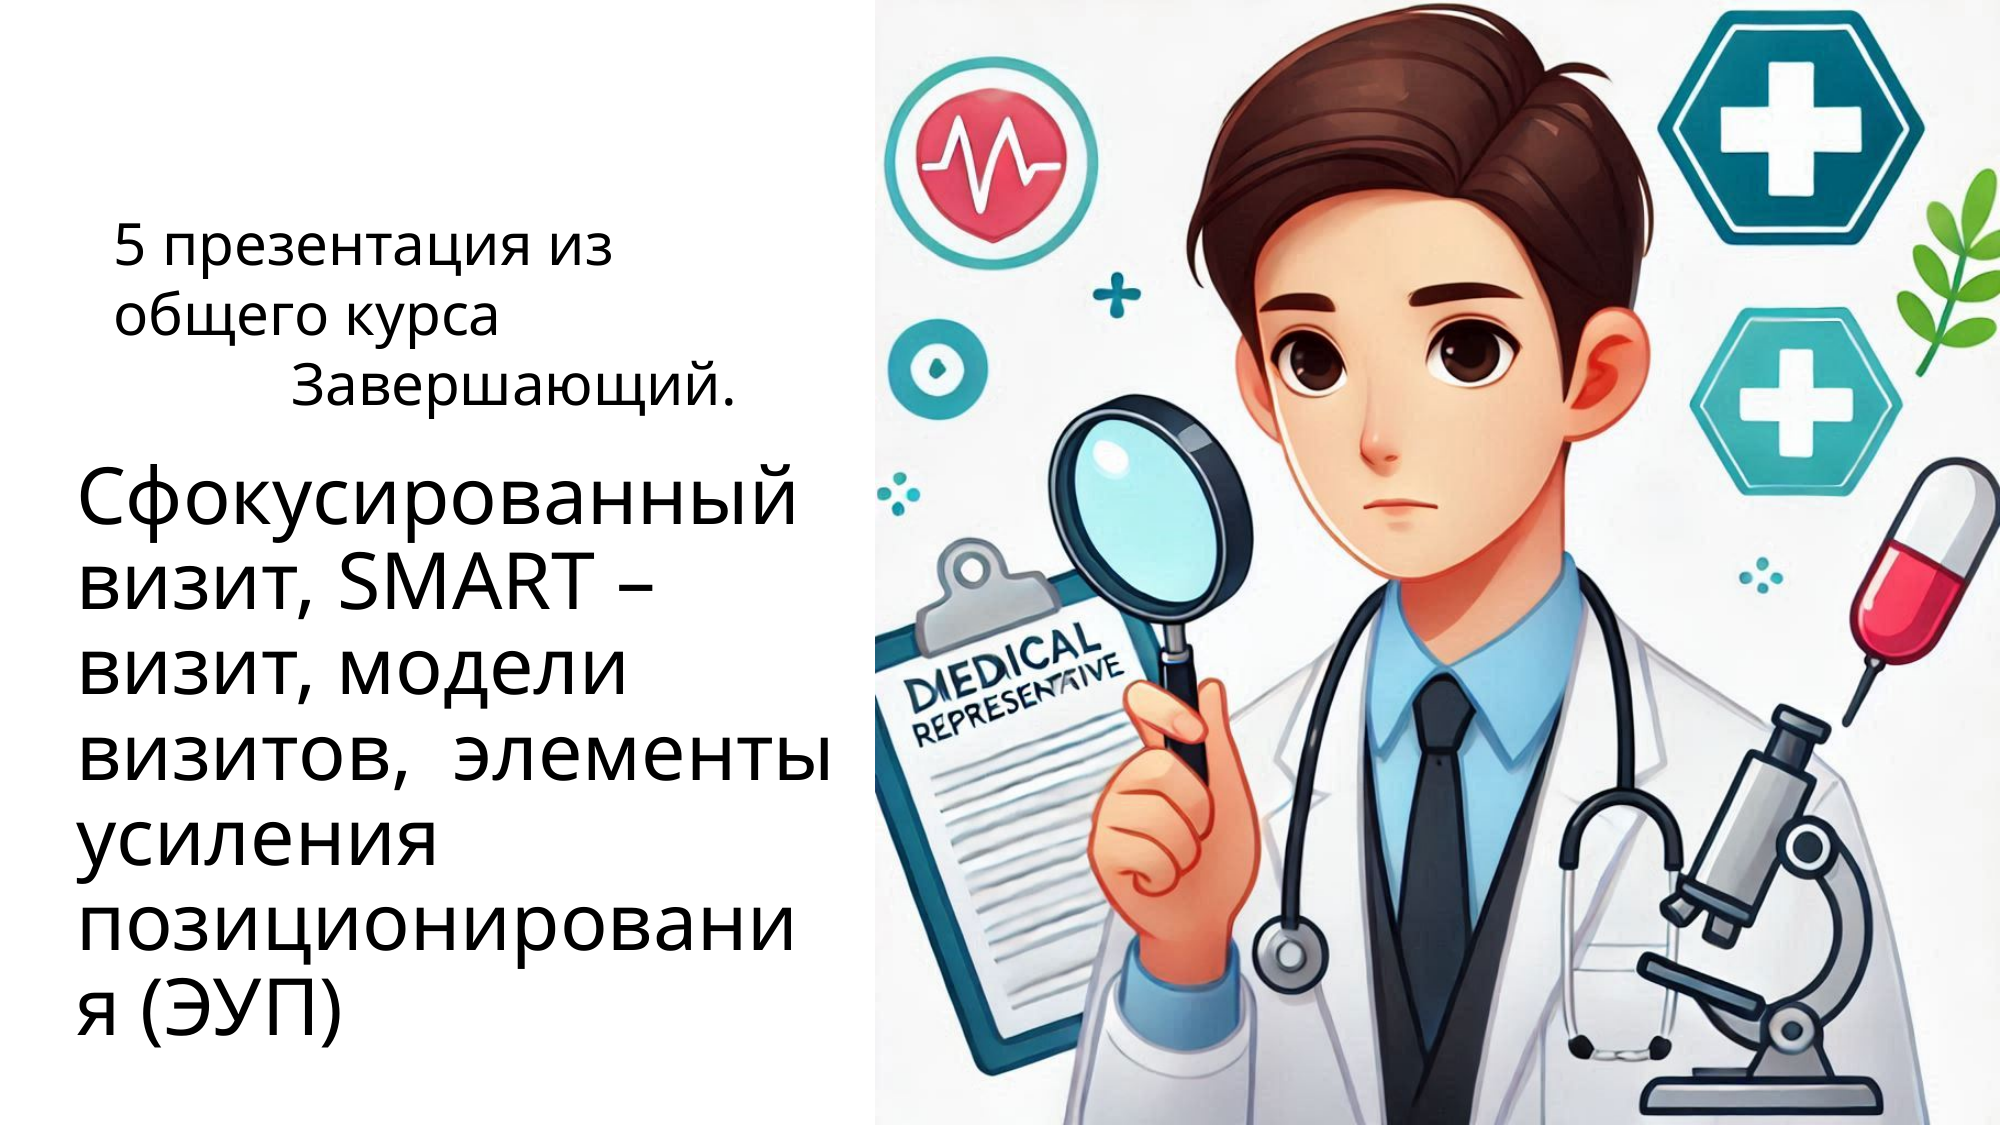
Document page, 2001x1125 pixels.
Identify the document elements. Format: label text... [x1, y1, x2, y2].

text_box 5 презентация из общего курса Завершающий. [98, 199, 752, 425]
title Сфокусированный визит, SMART – визит, модели визитов, элементы усиления позиционирования (ЭУП) [61, 406, 854, 1103]
picture [874, 0, 2000, 1125]
